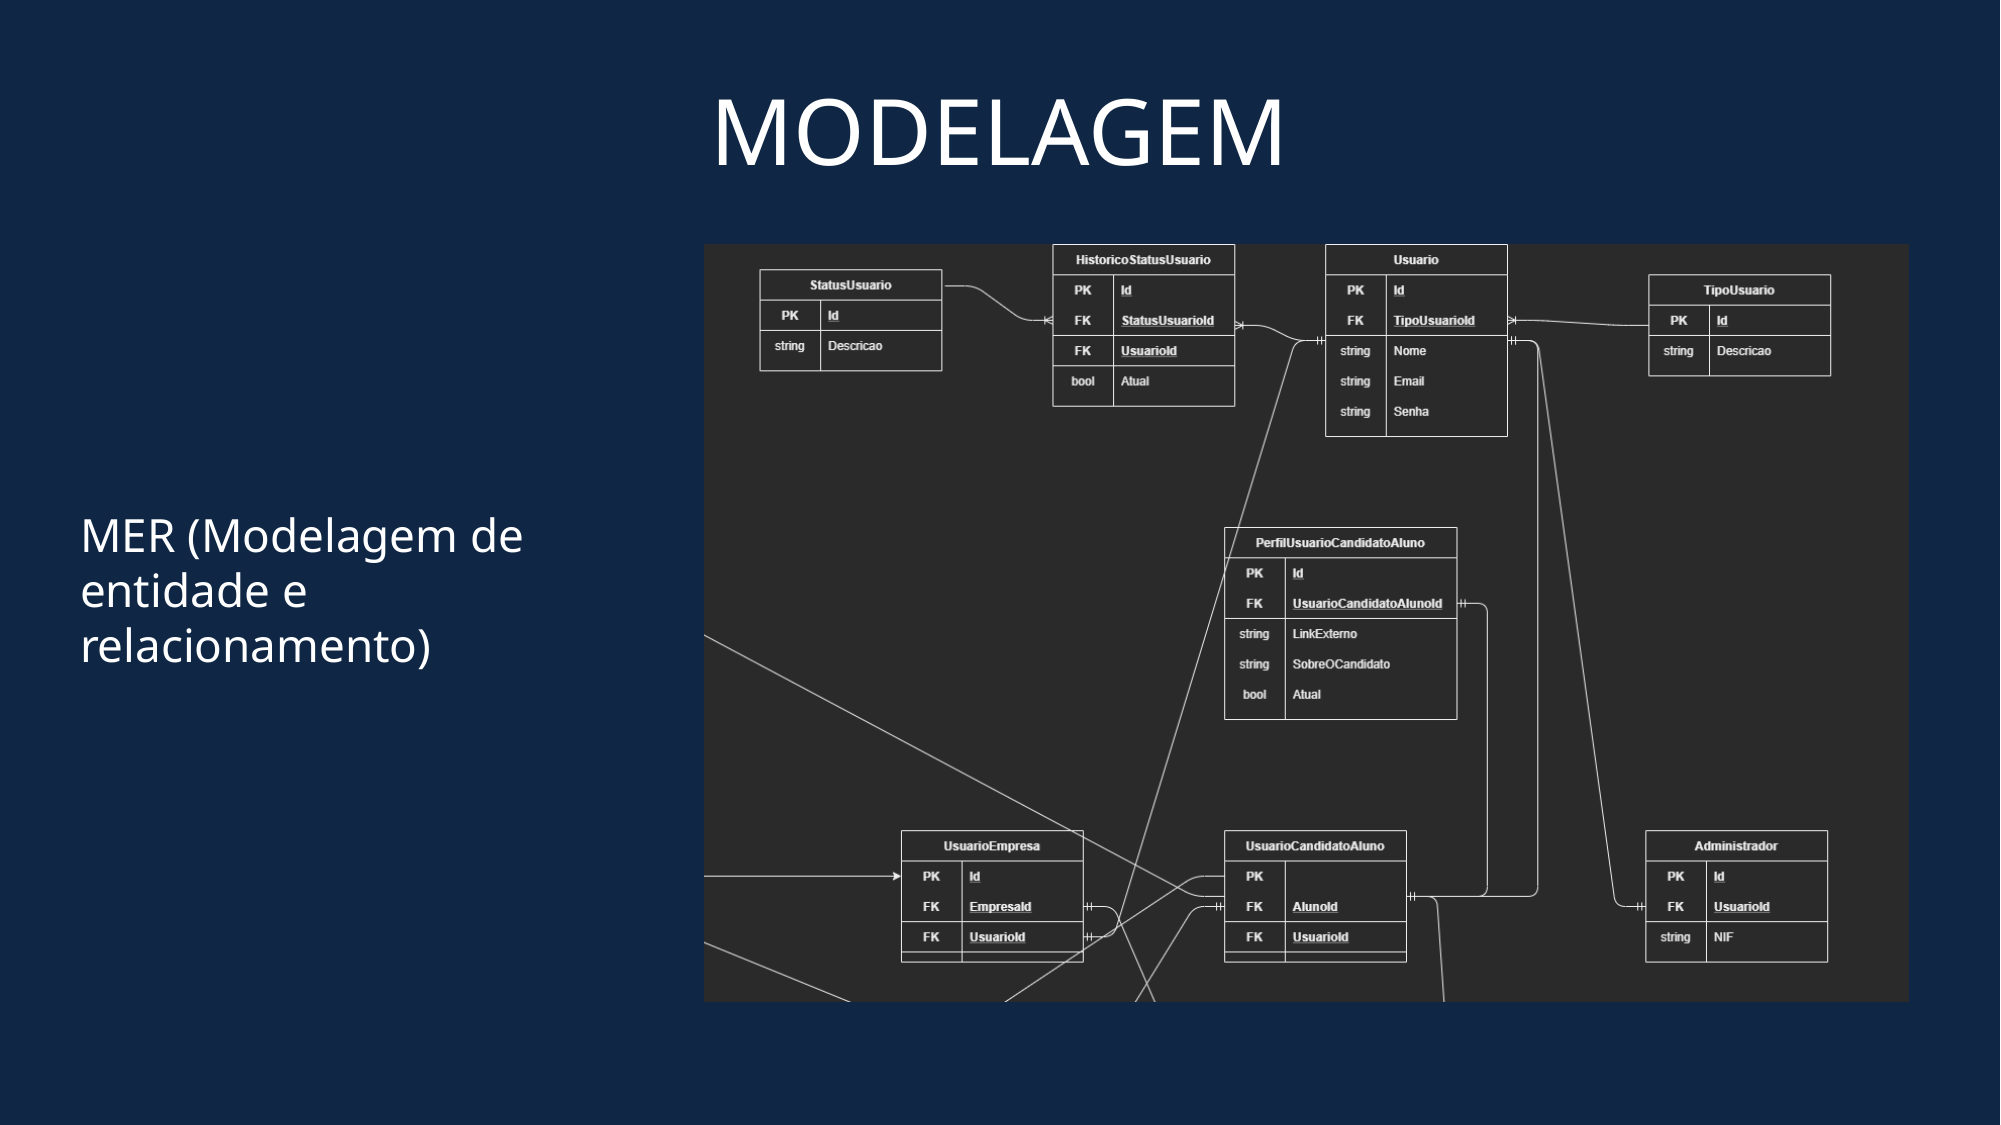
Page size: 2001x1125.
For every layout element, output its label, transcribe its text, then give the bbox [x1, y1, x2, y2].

picture [704, 244, 1909, 1002]
title MODELAGEM [137, 27, 1863, 245]
text_box MER (Modelagem de entidade e relacionamento) [65, 499, 666, 680]
